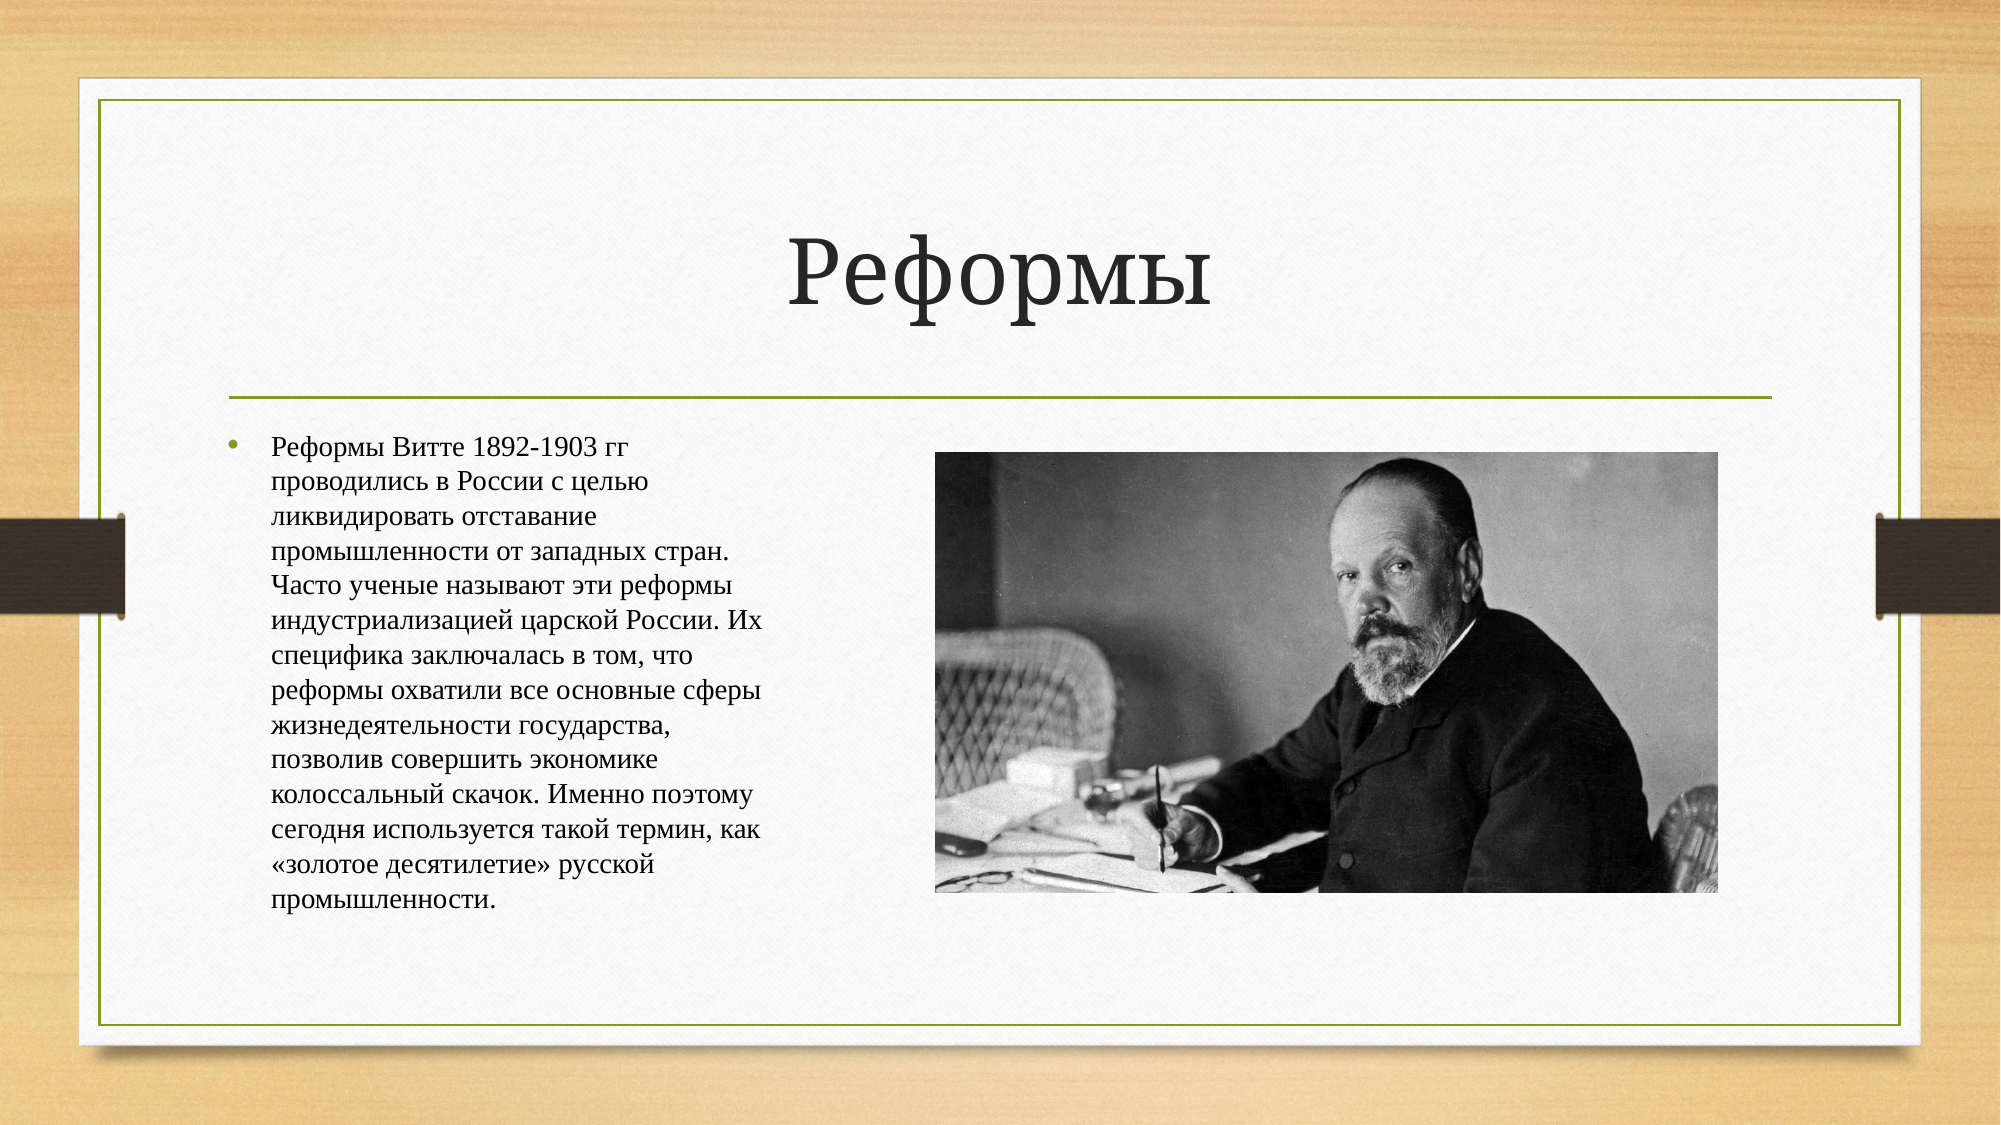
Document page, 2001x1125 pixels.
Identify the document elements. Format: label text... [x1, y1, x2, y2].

picture [0, 0, 2001, 1125]
list Реформы Витте 1892-1903 гг проводились в России с целью ликвидировать отставание промышленности от западных стран. Часто ученые называют эти реформы индустриализацией царской России. Их специфика заключалась в том, что реформы охватили все основные сферы жизнедеятельности государства, позволив совершить экономике колоссальный скачок. Именно поэтому сегодня используется такой термин, как «золотое десятилетие» русской промышленности. [212, 419, 780, 964]
title Реформы [212, 161, 1788, 375]
